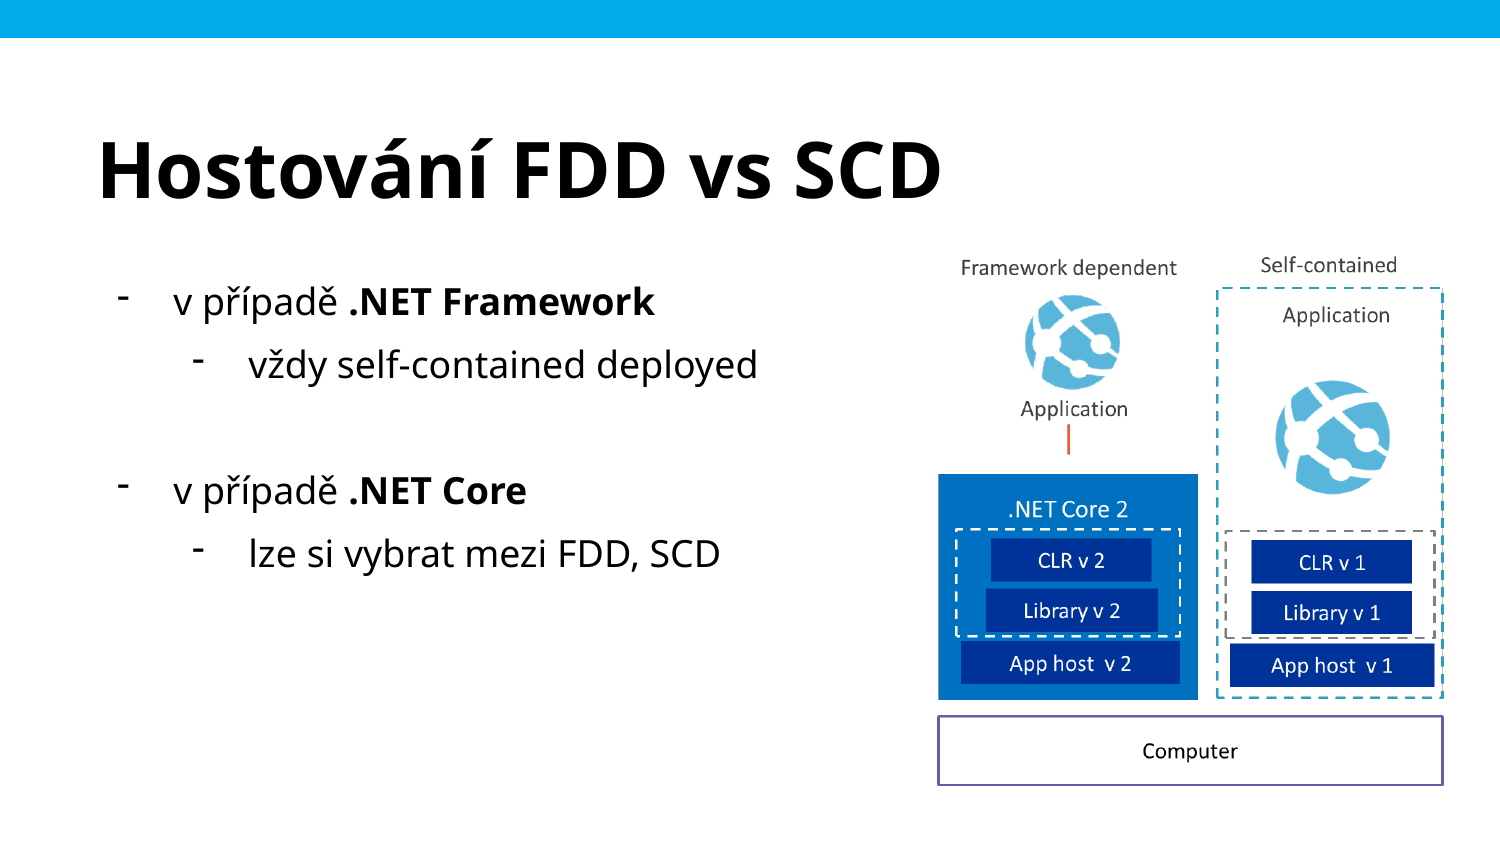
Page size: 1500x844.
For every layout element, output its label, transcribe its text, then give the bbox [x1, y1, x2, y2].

text_box [0, 0, 1500, 39]
text_box v případě .NET Framework vždy self-contained deployed v případě .NET Core lze si vybrat mezi FDD, SCD [102, 252, 936, 582]
text_box Hostování FDD vs SCD [81, 85, 1175, 222]
picture [936, 242, 1449, 786]
